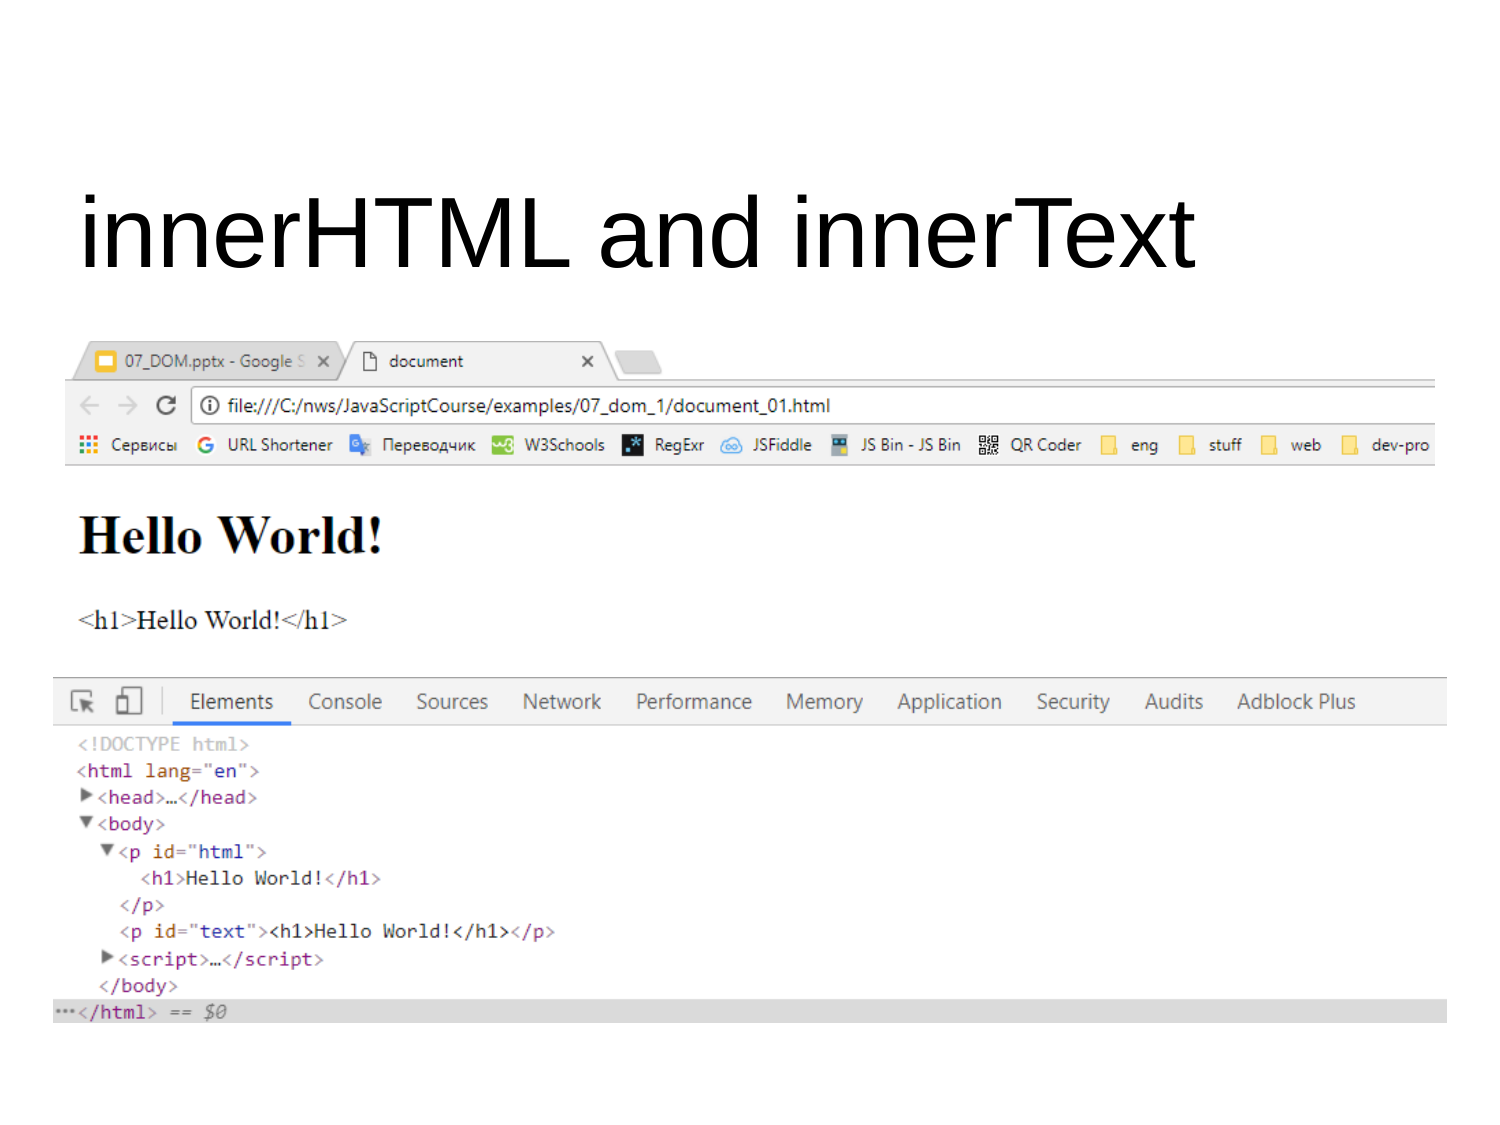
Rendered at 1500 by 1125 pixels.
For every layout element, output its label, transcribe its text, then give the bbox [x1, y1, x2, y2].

picture [53, 341, 1447, 1023]
text_box innerHTML and innerText [65, 153, 1458, 303]
